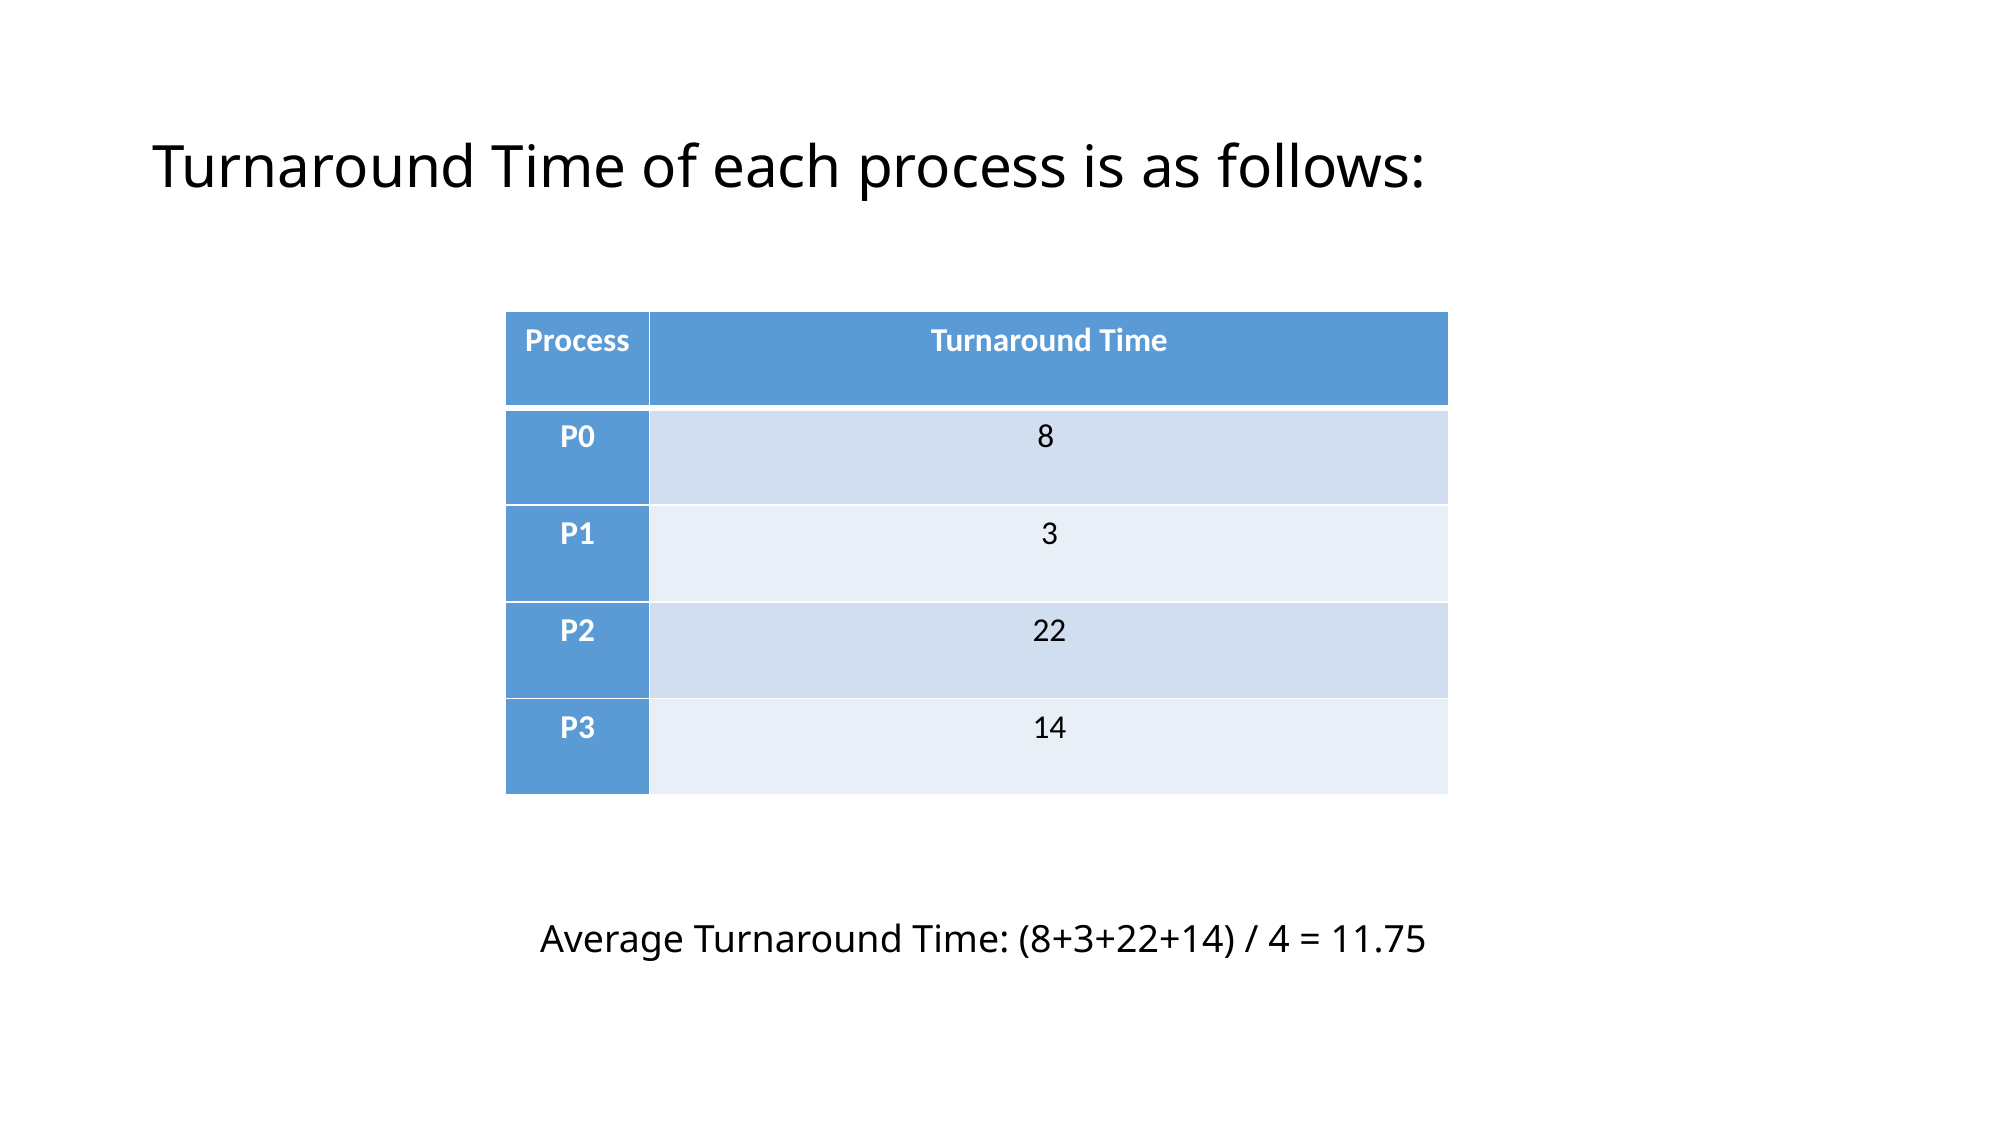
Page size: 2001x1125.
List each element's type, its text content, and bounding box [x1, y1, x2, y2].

table_cell 22 [650, 603, 1448, 698]
table_cell P1 [506, 506, 649, 601]
table_cell 14 [650, 699, 1448, 794]
table_header Turnaround Time [650, 312, 1448, 405]
table_cell 8 [650, 411, 1448, 504]
table_cell P0 [506, 411, 649, 504]
text_box Average Turnaround Time: (8+3+22+14) / 4 = 11.75 [525, 907, 1443, 967]
table_cell 3 [650, 506, 1448, 601]
table_cell P2 [506, 603, 649, 698]
table_cell P3 [506, 699, 649, 794]
title Turnaround Time of each process is as follows: [137, 59, 1863, 278]
table_header Process [506, 312, 649, 405]
